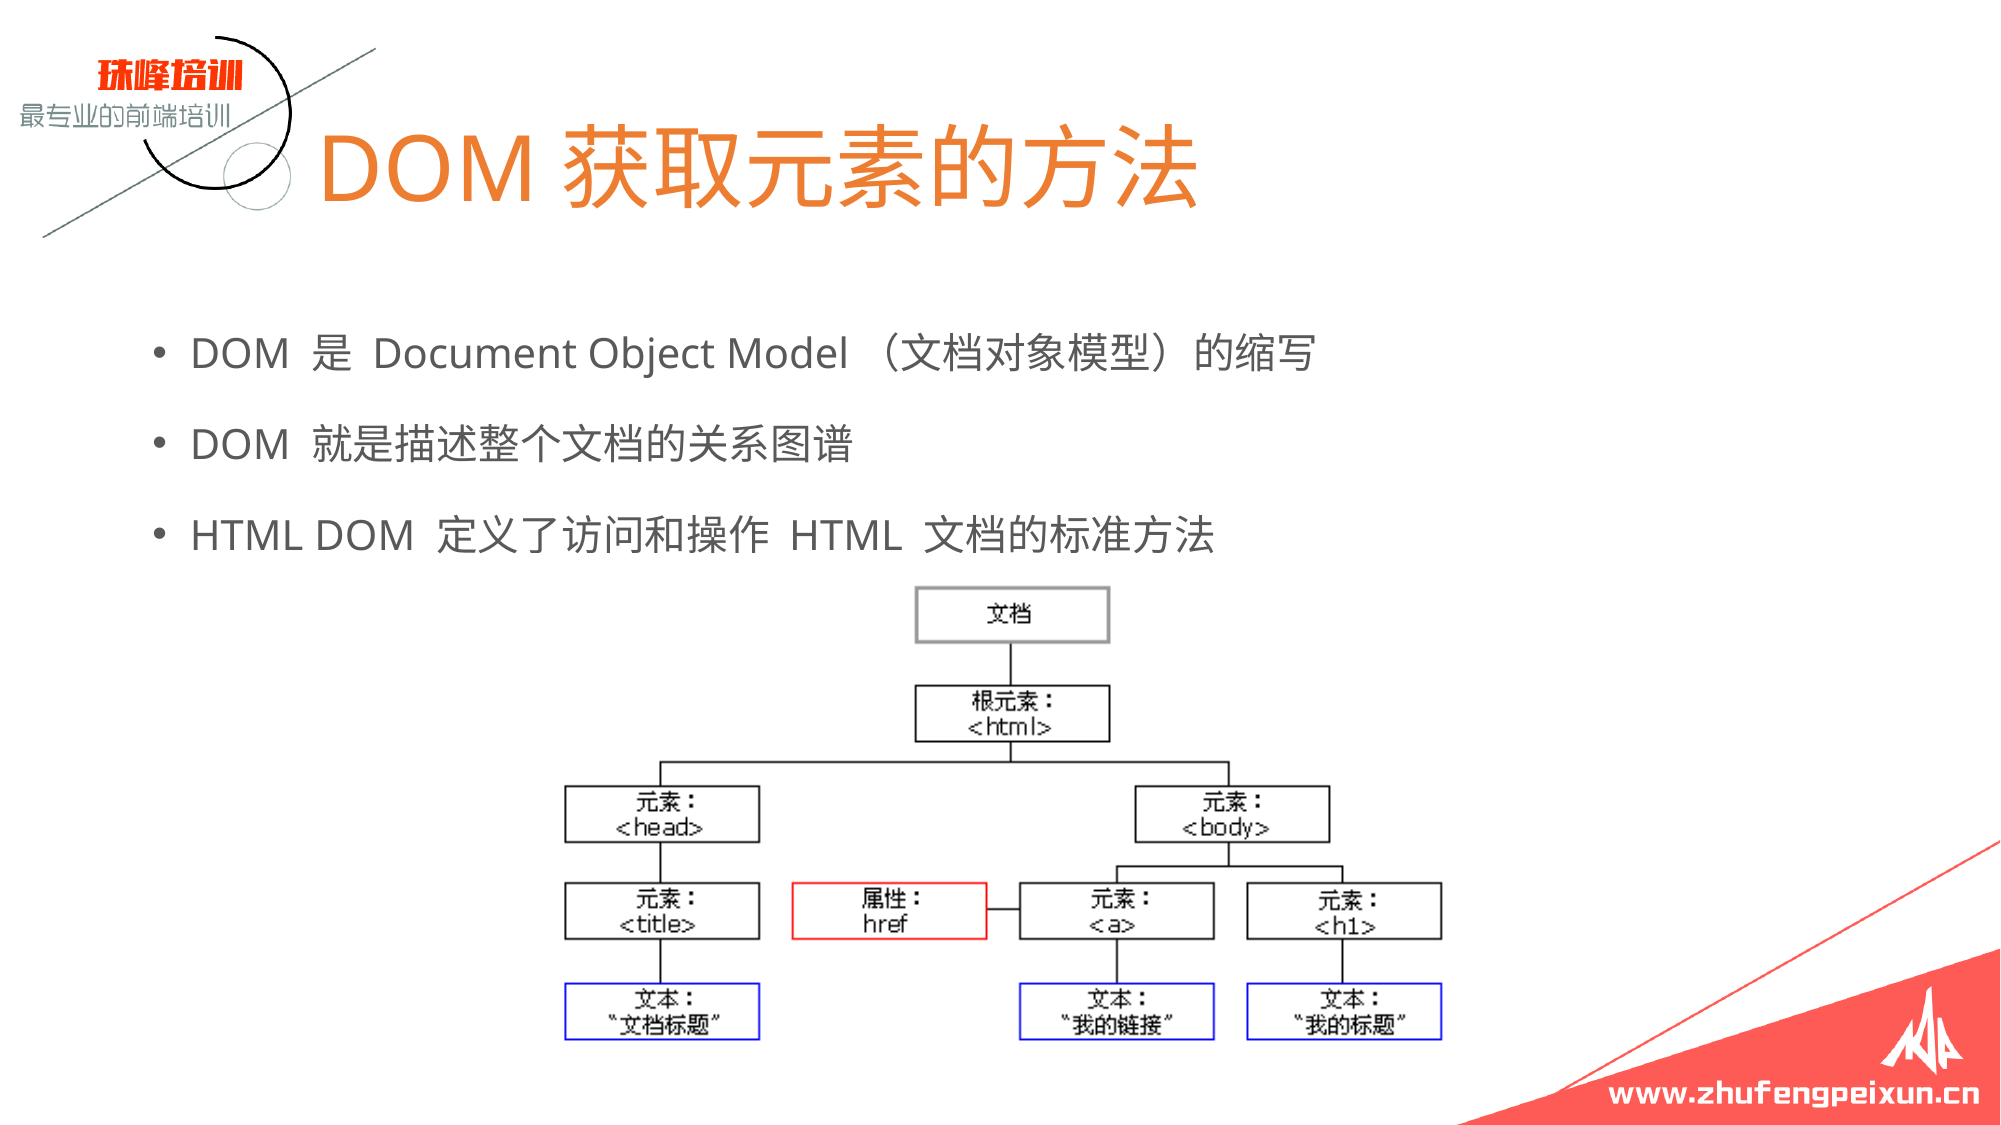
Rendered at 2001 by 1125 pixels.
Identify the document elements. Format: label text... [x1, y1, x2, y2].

picture [18, 36, 376, 238]
title DOM获取元素的方法 [302, 114, 1799, 248]
list DOM 是 Document Object Model（文档对象模型）的缩写 DOM 就是描述整个文档的关系图谱 HTML DOM 定义了访问和操作 HTML 文档的标准方法 [137, 299, 1863, 1014]
picture [522, 553, 2001, 1125]
